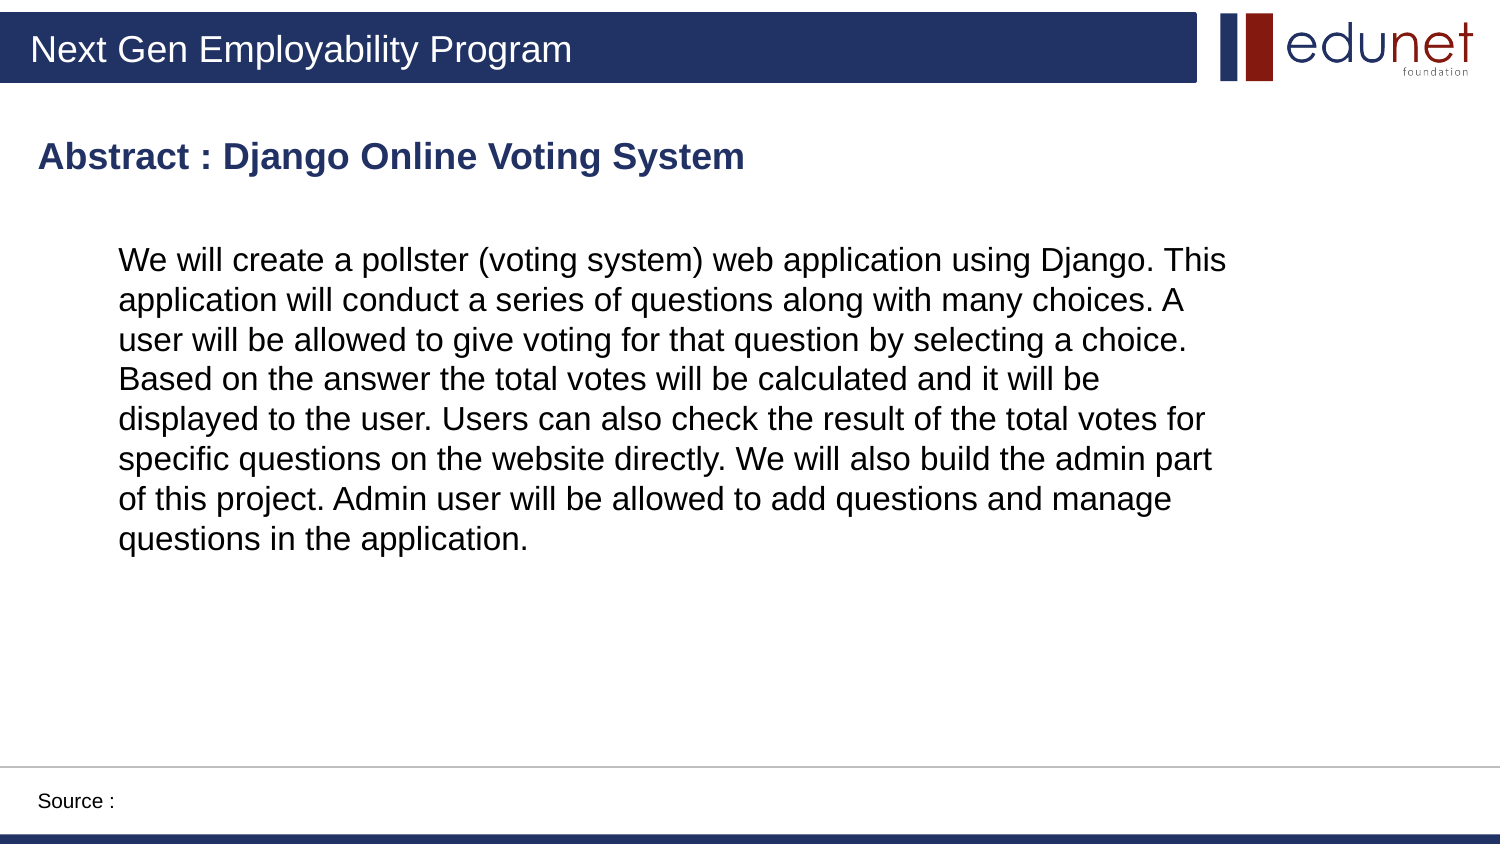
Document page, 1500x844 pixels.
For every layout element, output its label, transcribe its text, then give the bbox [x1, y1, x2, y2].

text_box Source : [22, 776, 139, 826]
text_box We will create a pollster (voting system) web application using Django. This application will conduct a series of questions along with many choices. A user will be allowed to give voting for that question by selecting a choice. Based on the answer the total votes will be calculated and it will be displayed to the user. Users can also check the result of the total votes for specific questions on the website directly. We will also build the admin part of this project. Admin user will be allowed to add questions and manage questions in the application. [103, 230, 1249, 605]
picture [1279, 14, 1482, 83]
title Abstract : Django Online Voting System [22, 116, 955, 170]
